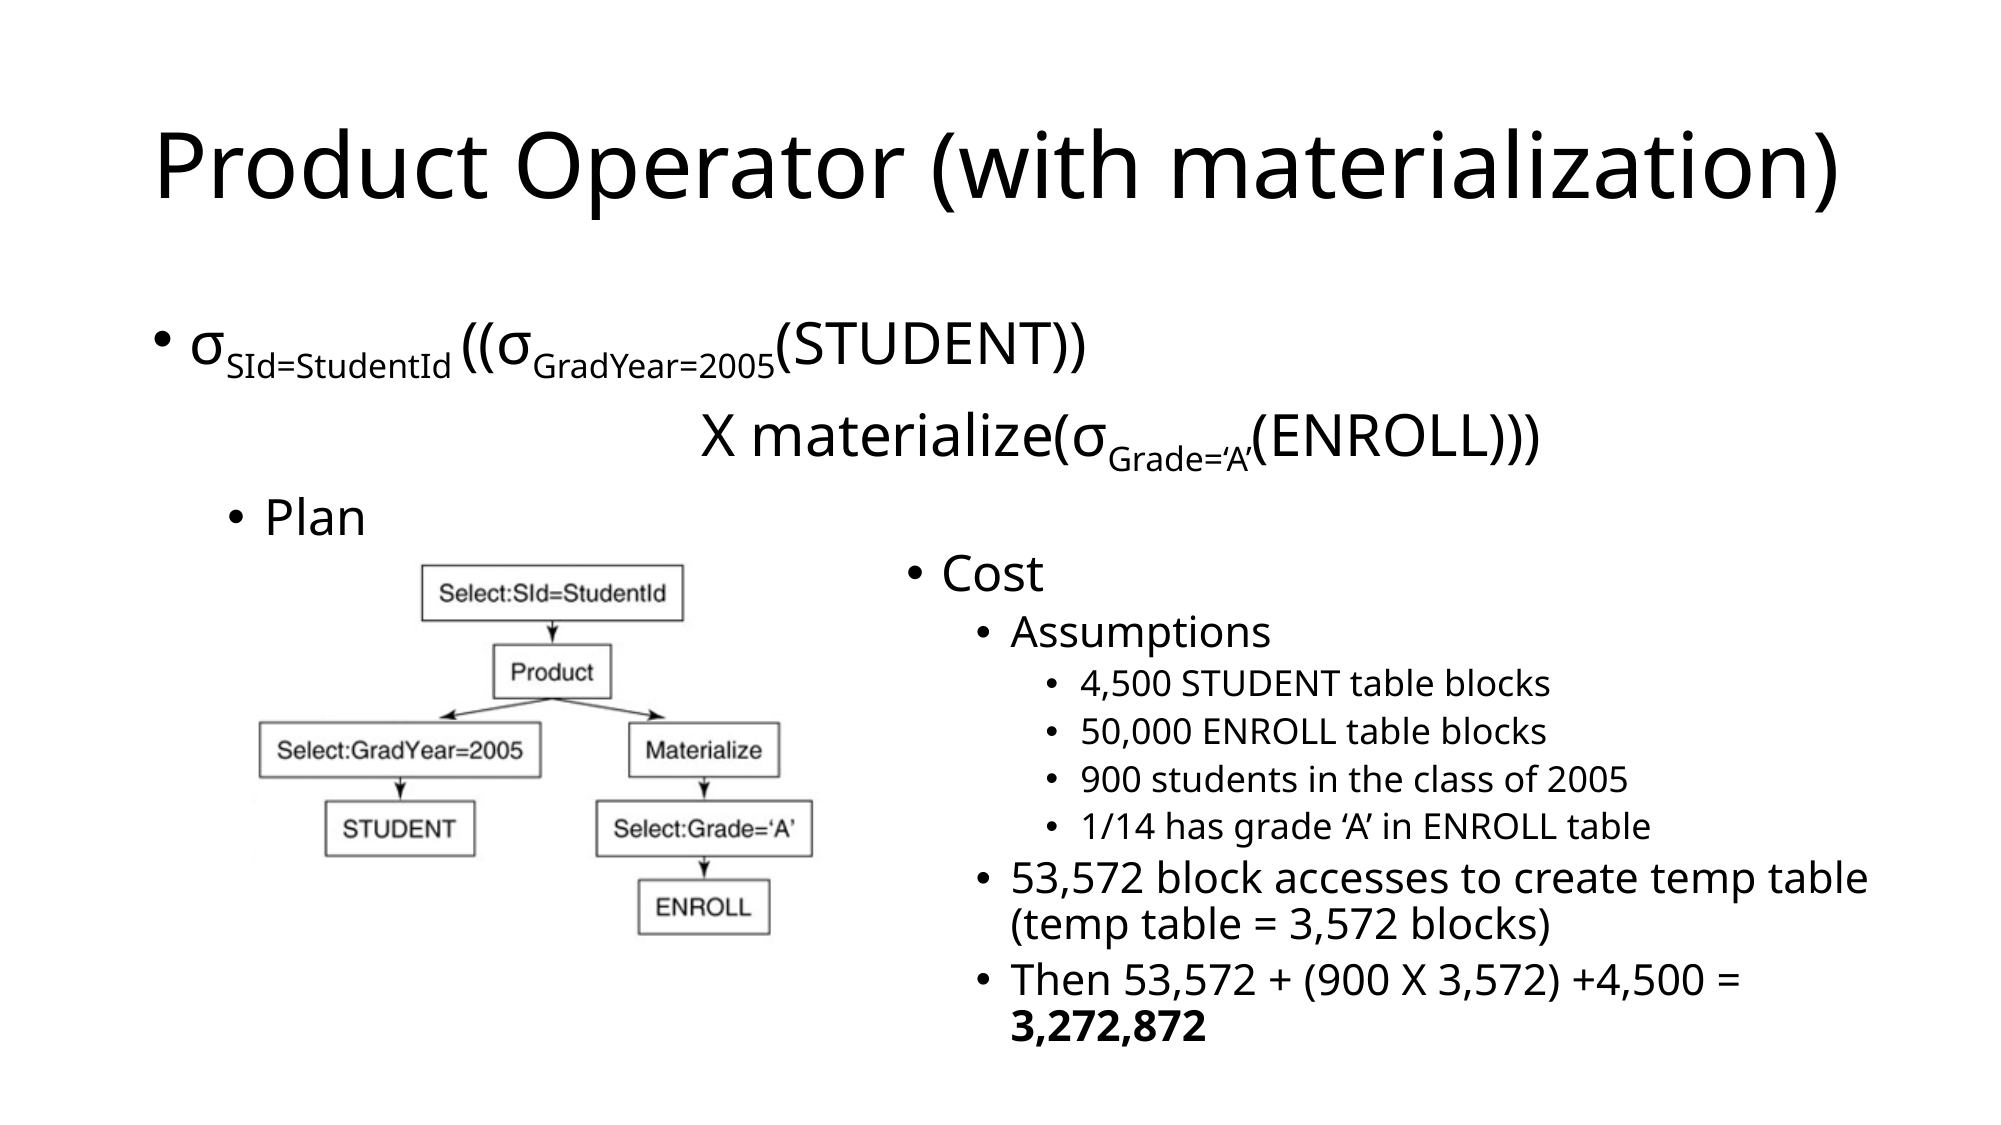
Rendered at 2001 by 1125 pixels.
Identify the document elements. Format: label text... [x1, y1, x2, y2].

picture [234, 540, 843, 961]
title Product Operator (with materialization) [137, 59, 1863, 278]
text_box Cost Assumptions 4,500 STUDENT table blocks 50,000 ENROLL table blocks 900 students in the class of 2005 1/14 has grade ‘A’ in ENROLL table 53,572 block accesses to create temp table (temp table = 3,572 blocks) Then 53,572 + (900 X 3,572) +4,500 = 3,272,872 [891, 540, 1894, 1064]
list σSId=StudentId ((σGradYear=2005(STUDENT)) X materialize(σGrade=‘A’(ENROLL))) Plan [137, 299, 1863, 1014]
